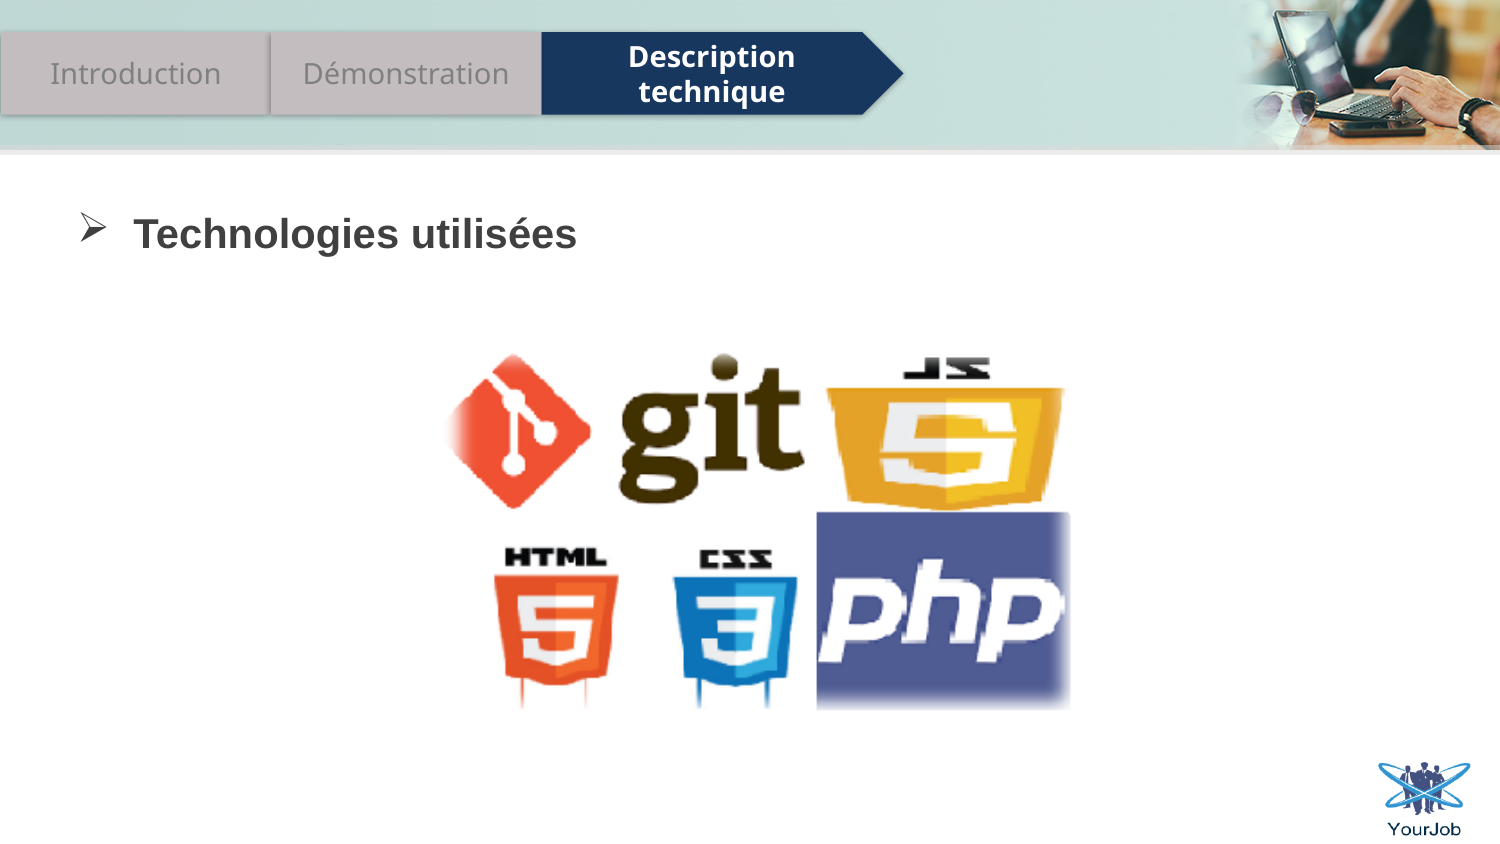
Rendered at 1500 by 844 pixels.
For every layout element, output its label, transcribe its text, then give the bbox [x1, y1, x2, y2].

picture [0, 0, 1500, 844]
text_box Description technique [543, 28, 907, 118]
title Technologies utilisées [62, 196, 712, 268]
text_box Démonstration [268, 29, 544, 118]
text_box Introduction [0, 29, 267, 118]
